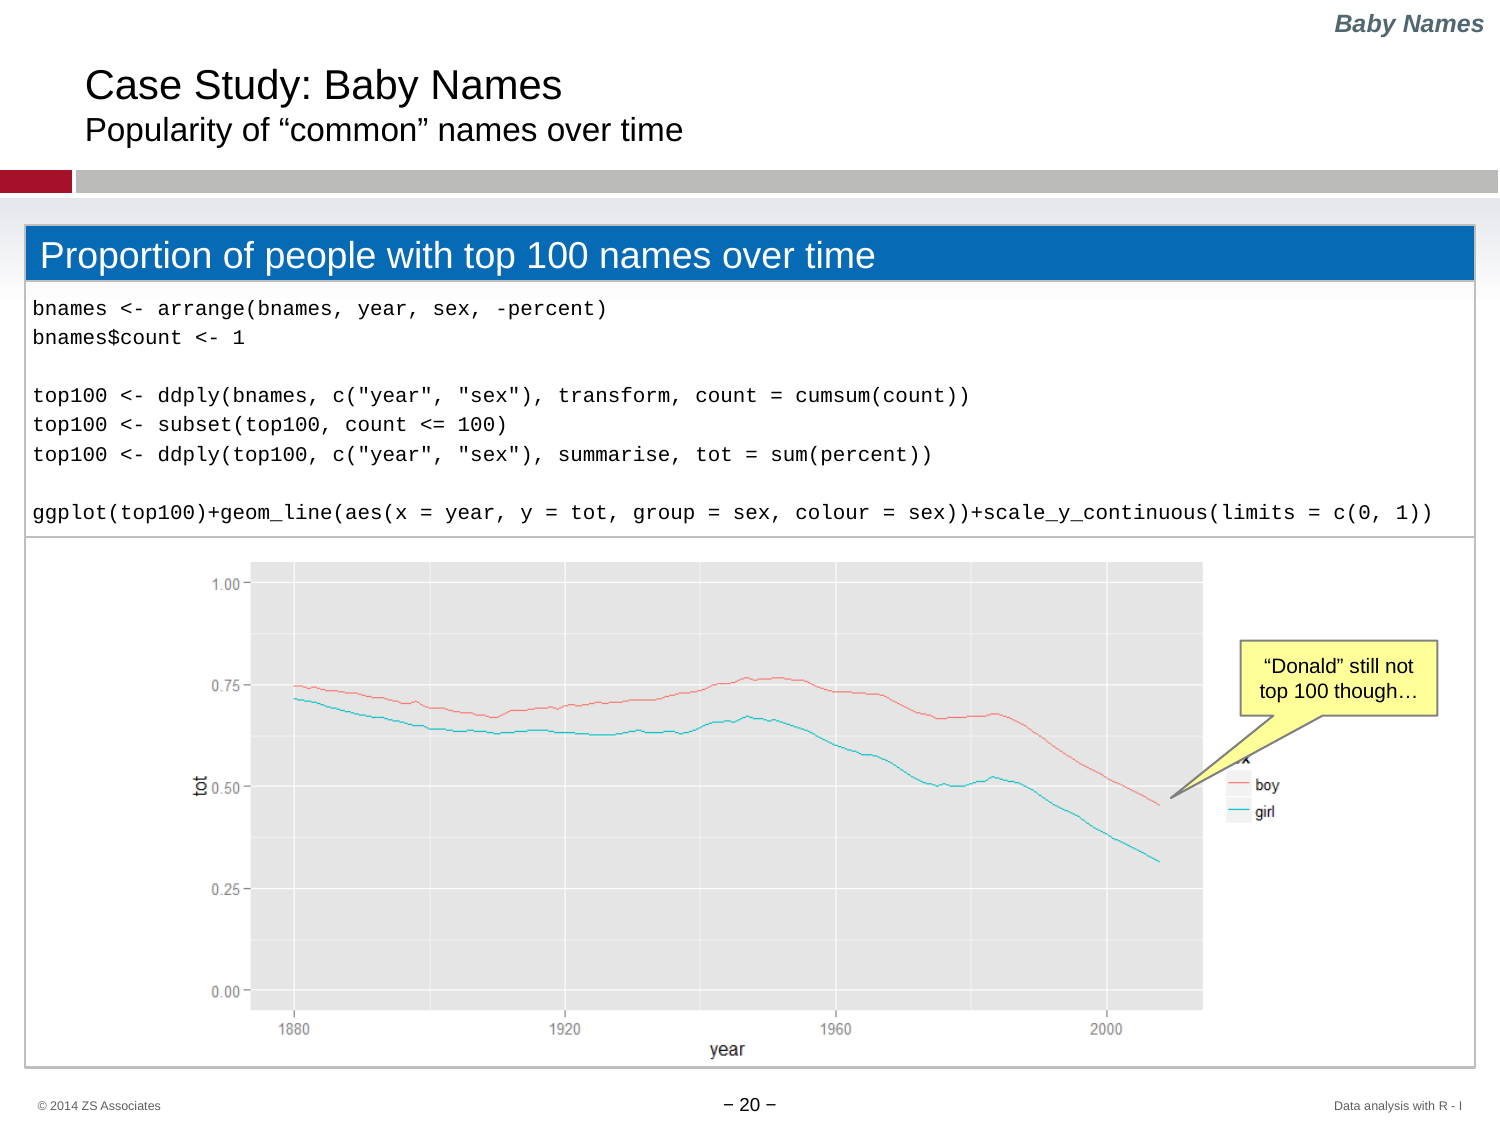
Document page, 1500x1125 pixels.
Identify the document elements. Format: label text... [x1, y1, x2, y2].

text_box “Donald” still not top 100 though… [1329, 640, 1438, 716]
text_box Proportion of people with top 100 names over time [24, 224, 1475, 282]
text_box [23, 535, 1477, 1070]
picture [174, 540, 1326, 1072]
text_box Baby Names [1162, 0, 1500, 45]
title Case Study: Baby Names Popularity of “common” names over time [70, 51, 1429, 155]
text_box bnames <- arrange(bnames, year, sex, -percent) bnames$count <- 1 top100 <- ddply(bnames, c("year", "sex"), transform, count = cumsum(count)) top100 <- subset(top100, count <= 100) top100 <- ddply(top100, c("year", "sex"), summarise, tot = sum(percent)) ggplot(top100)+geom_line(aes(x = year, y = tot, group = sex, colour = sex))+scale_y_continuous(limits = c(0, 1)) [23, 279, 1477, 535]
